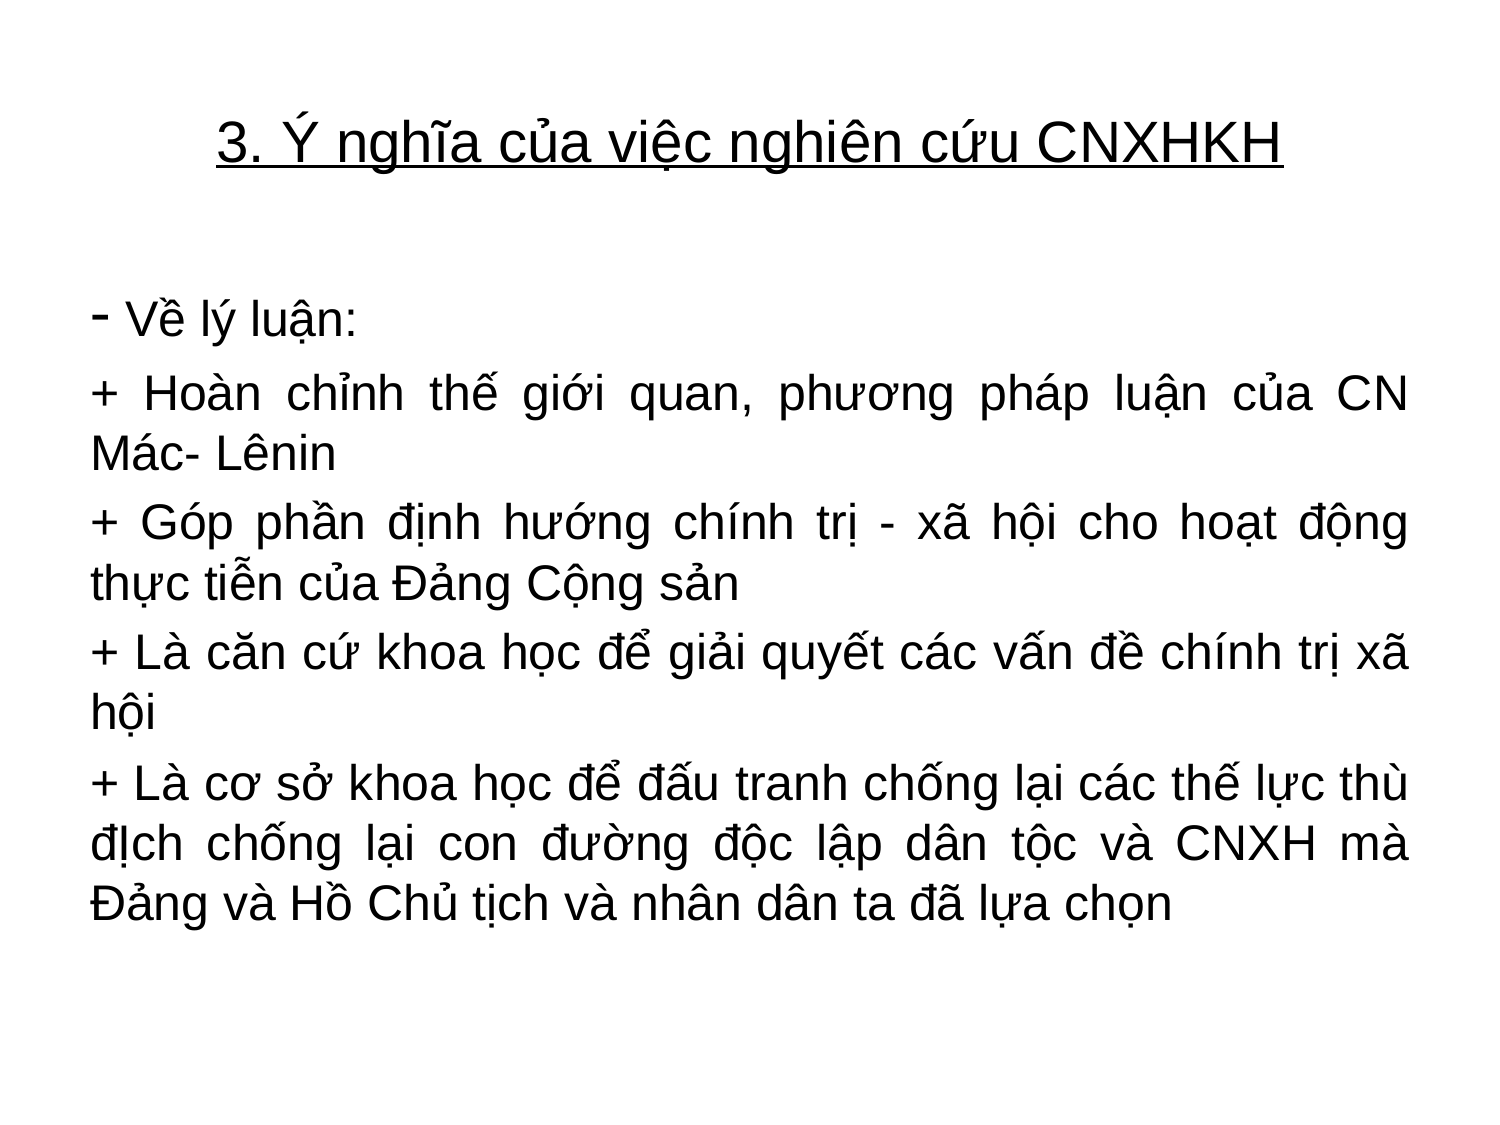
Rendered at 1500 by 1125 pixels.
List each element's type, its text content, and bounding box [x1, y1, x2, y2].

title 3. Ý nghĩa của việc nghiên cứu CNXHKH [75, 45, 1425, 233]
list - Về lý luận: + Hoàn chỉnh thế giới quan, phương pháp luận của CN Mác- Lênin + Góp phần định hướng chính trị - xã hội cho hoạt động thực tiễn của Đảng Cộng sản + Là căn cứ khoa học để giải quyết các vấn đề chính trị xã hội + Là cơ sở khoa học để đấu tranh chống lại các thế lực thù đỊch chống lại con đường độc lập dân tộc và CNXH mà Đảng và Hồ Chủ tịch và nhân dân ta đã lựa chọn [75, 262, 1425, 1005]
